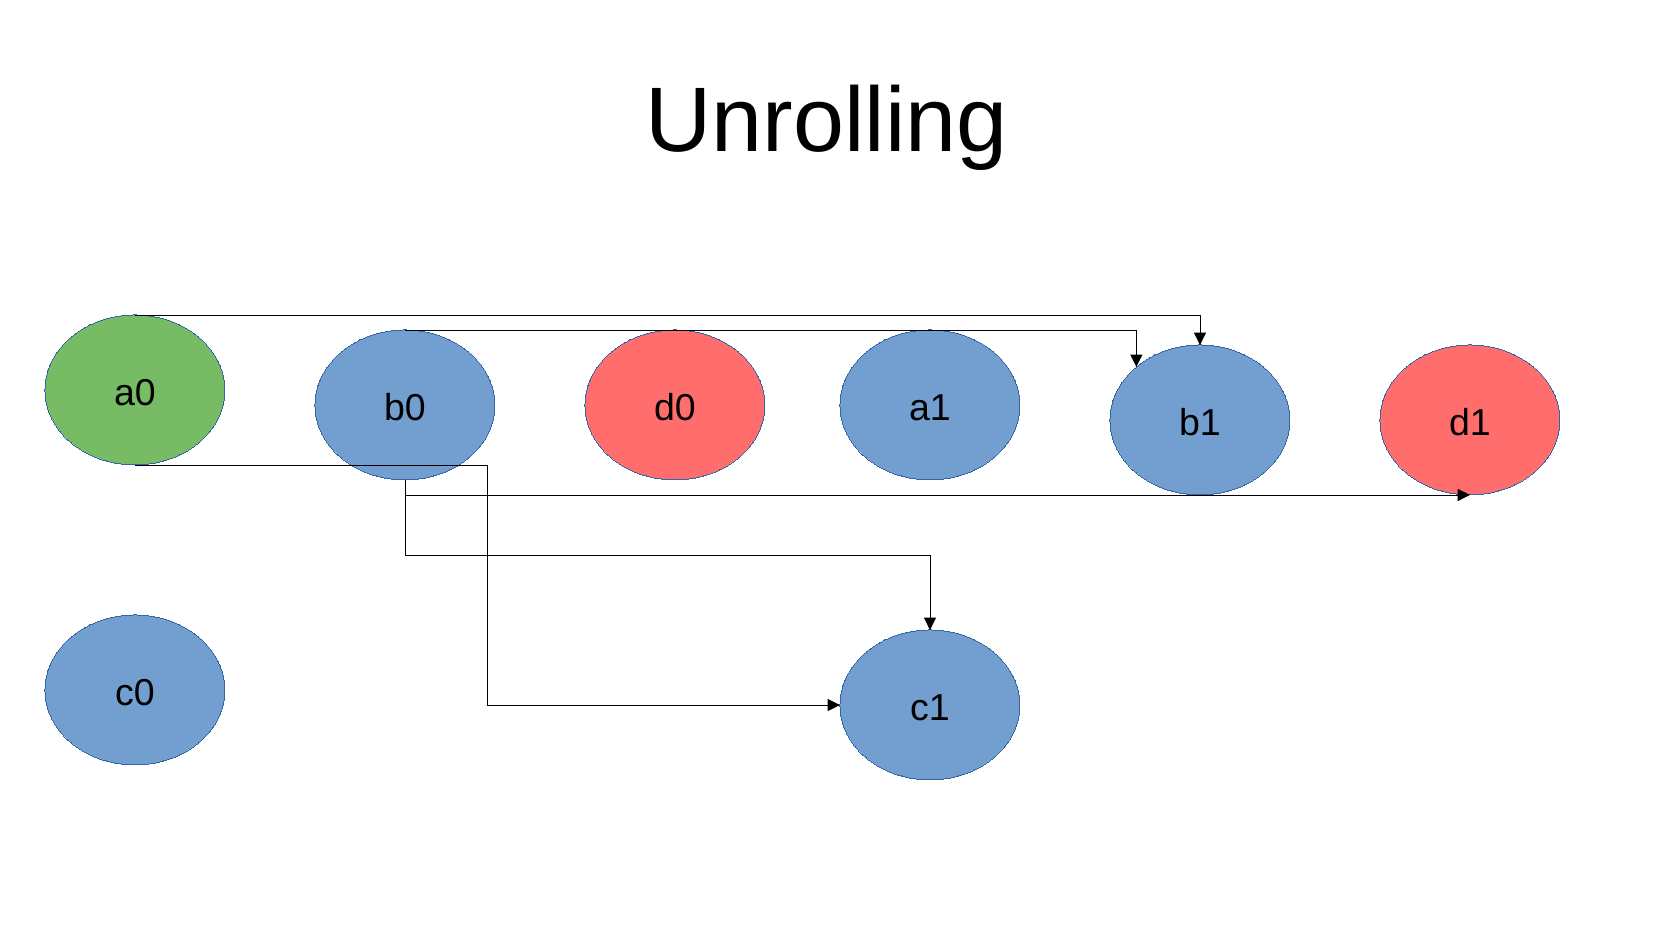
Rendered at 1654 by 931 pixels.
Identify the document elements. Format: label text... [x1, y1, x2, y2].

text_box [404, 479, 1471, 496]
text_box a0 [44, 314, 225, 465]
text_box d0 [584, 376, 765, 463]
text_box c0 [44, 615, 221, 765]
text_box c1 [840, 630, 1020, 780]
text_box d1 [1379, 344, 1560, 495]
text_box b0 [314, 354, 495, 463]
text_box b1 [1109, 345, 1290, 478]
text_box Unrolling [82, 37, 1571, 193]
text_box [404, 329, 1137, 368]
text_box a1 [839, 376, 1020, 478]
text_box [134, 464, 841, 706]
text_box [404, 503, 931, 631]
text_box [134, 314, 1201, 346]
